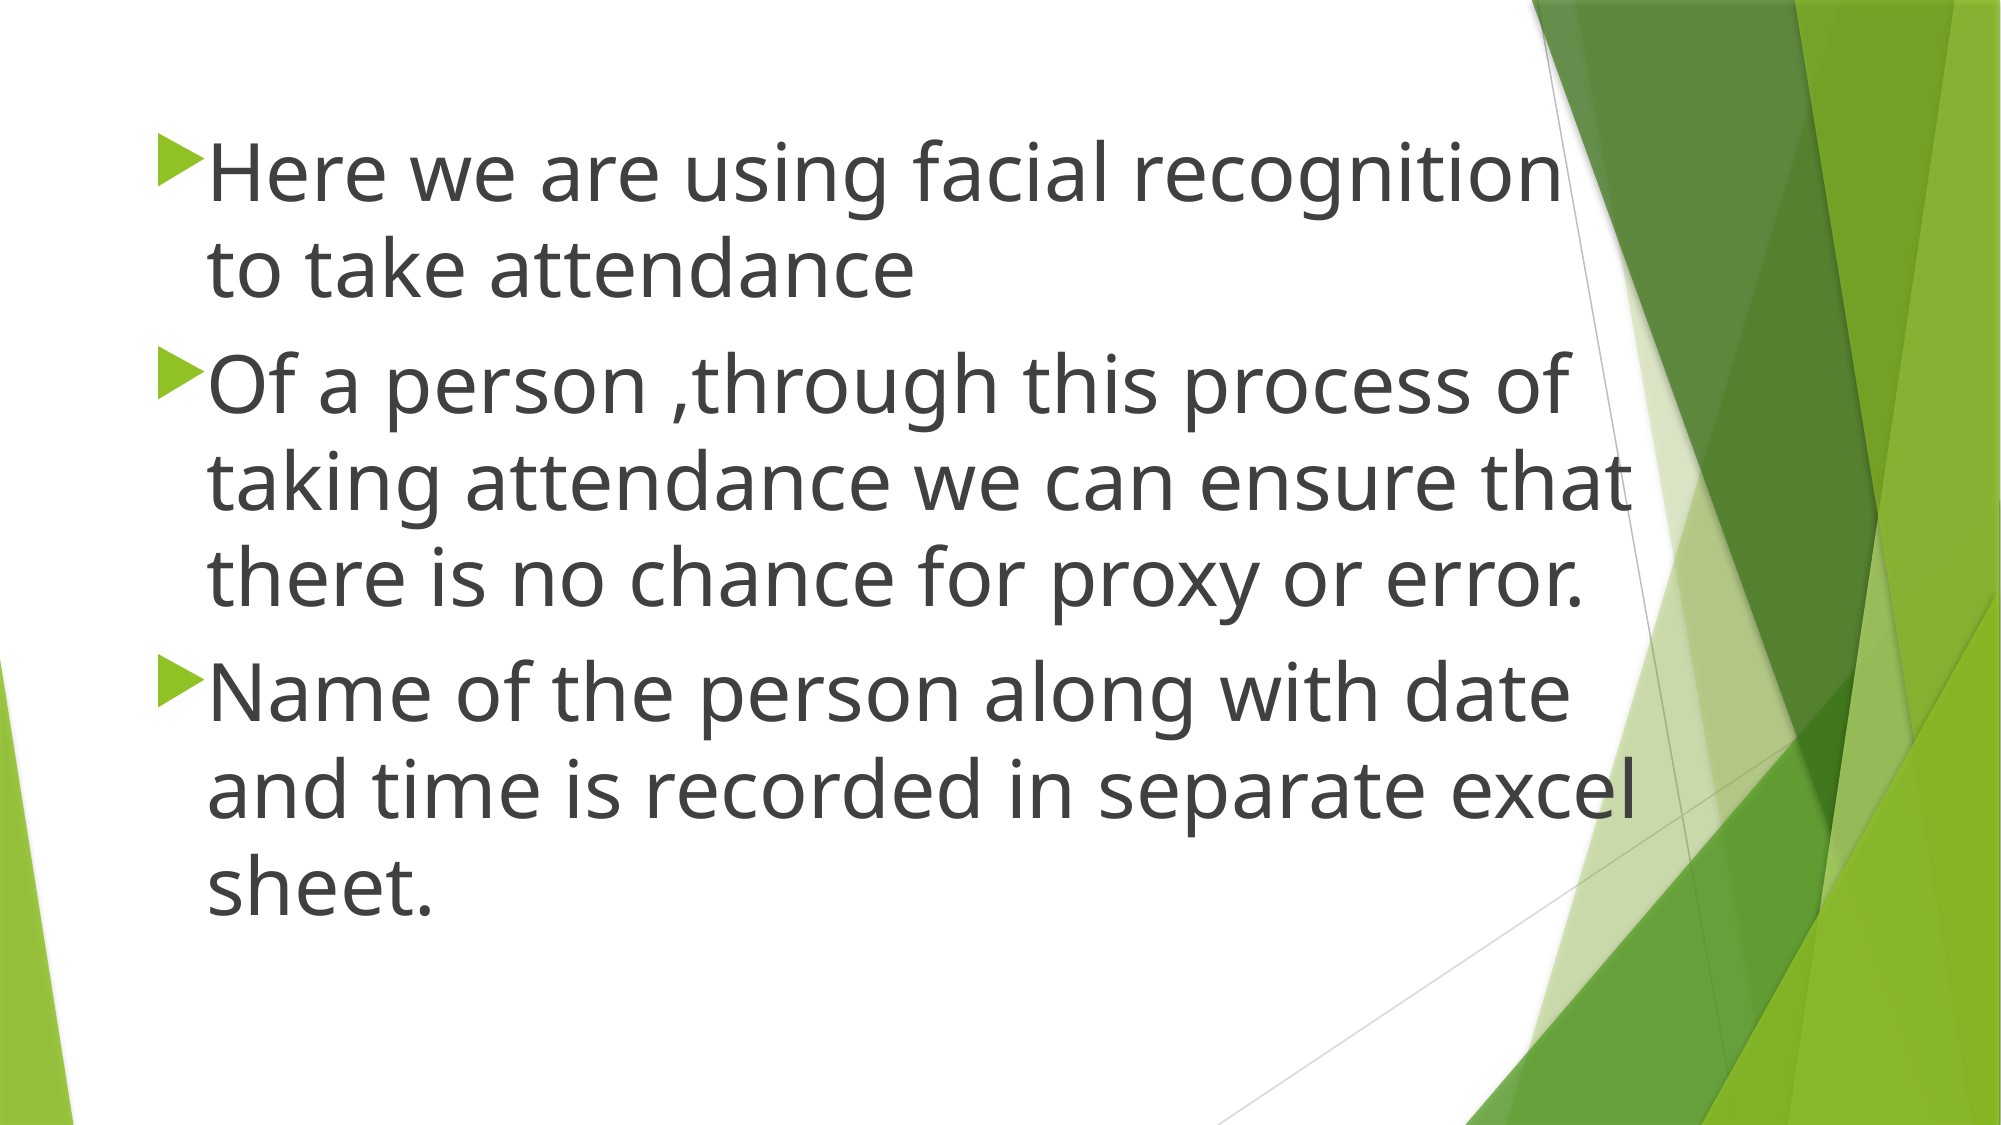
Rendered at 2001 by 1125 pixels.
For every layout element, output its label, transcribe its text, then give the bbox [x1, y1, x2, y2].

list Here we are using facial recognition to take attendance Of a person ,through this process of taking attendance we can ensure that there is no chance for proxy or error. Name of the person along with date and time is recorded in separate excel sheet. [137, 112, 1667, 1014]
